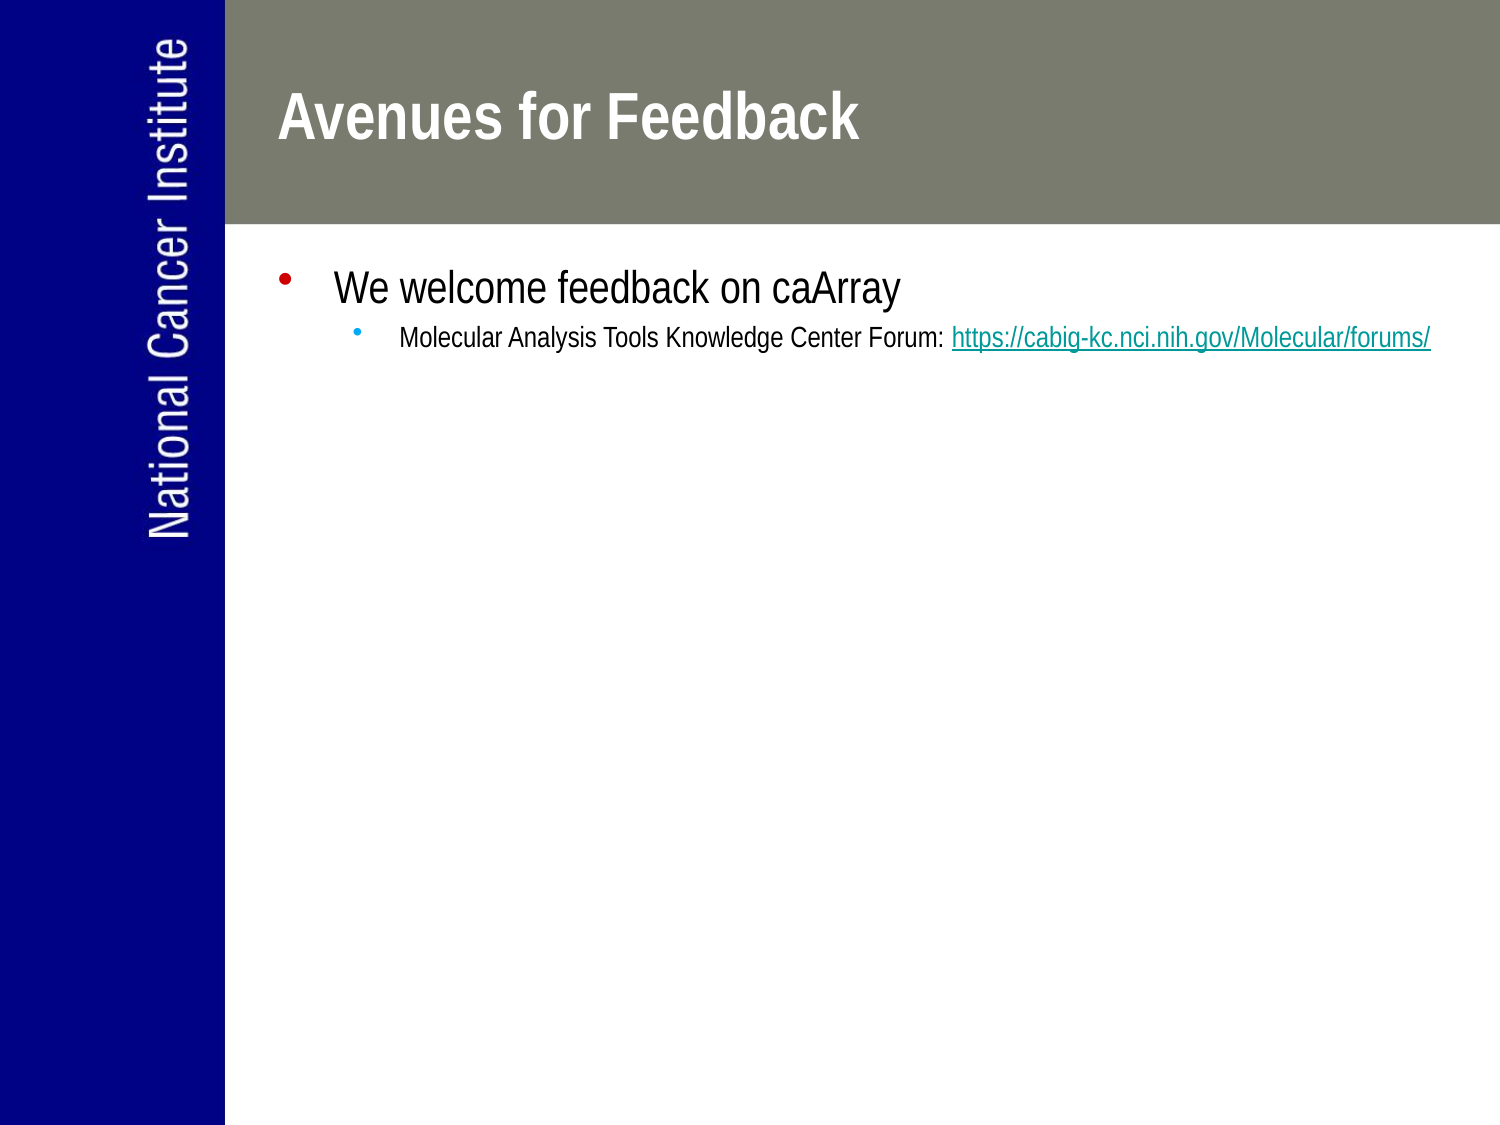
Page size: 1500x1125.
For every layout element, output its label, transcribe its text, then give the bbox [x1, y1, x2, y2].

title Avenues for Feedback [262, 0, 1476, 226]
list We welcome feedback on caArray Molecular Analysis Tools Knowledge Center Forum: https://cabig-kc.nci.nih.gov/Molecular/forums/ [262, 249, 1476, 1101]
picture [0, 0, 1500, 1125]
